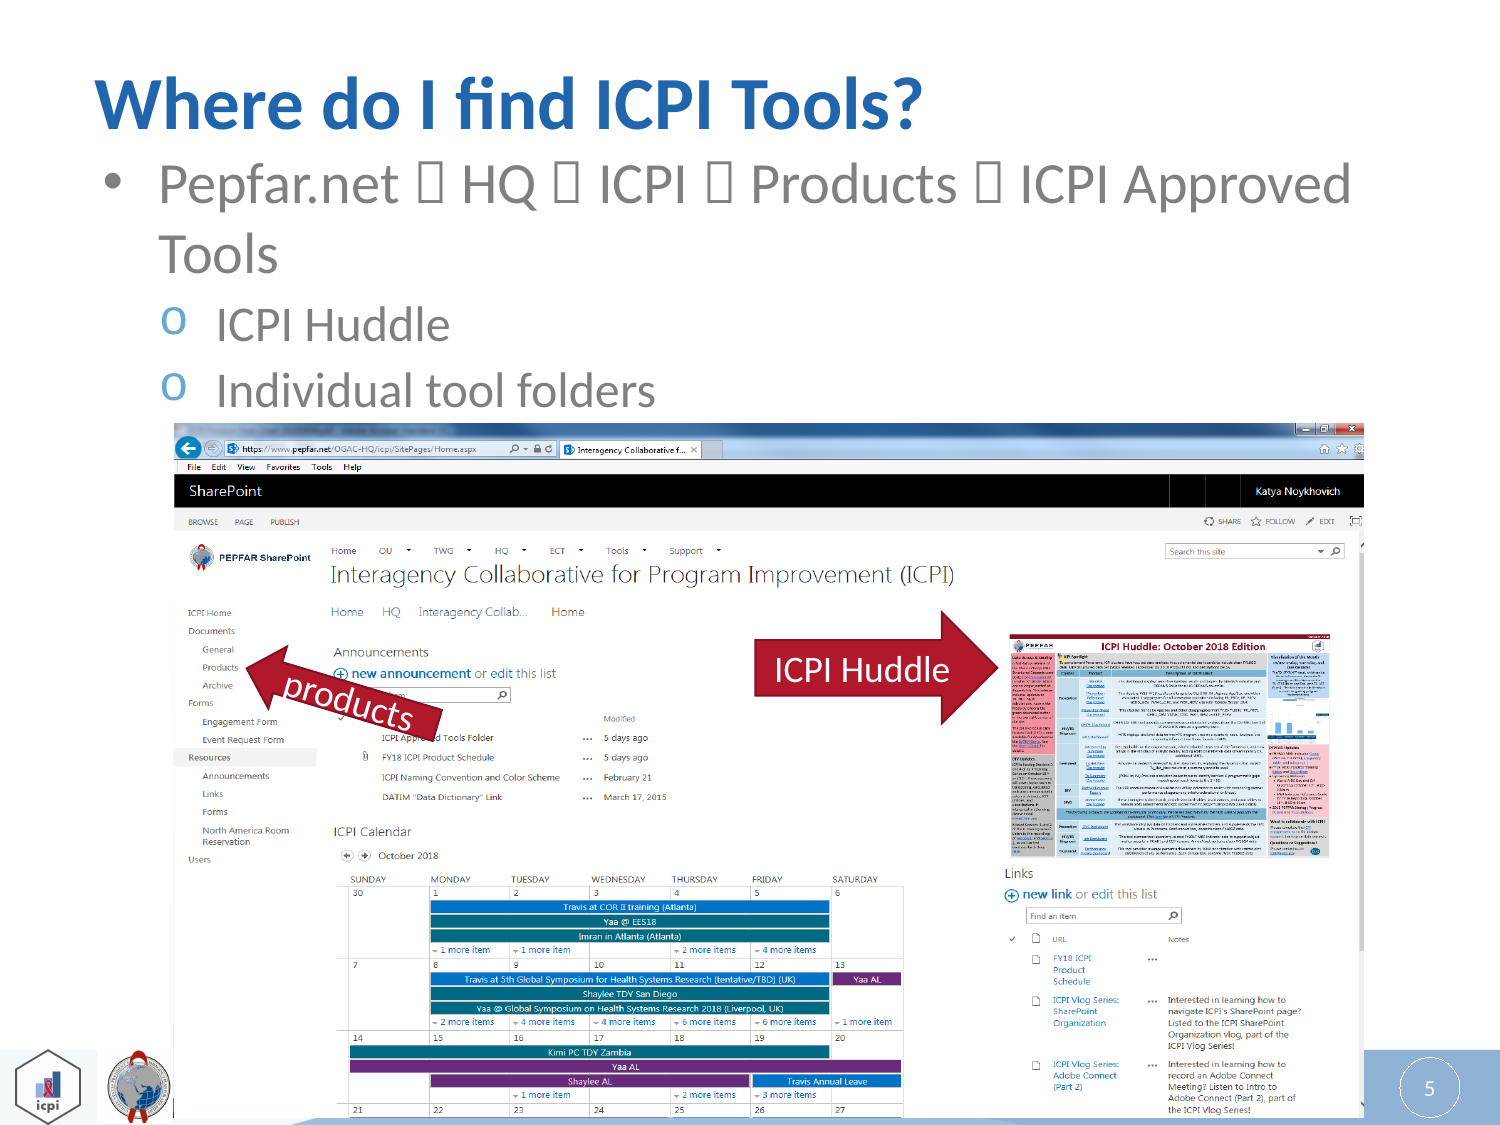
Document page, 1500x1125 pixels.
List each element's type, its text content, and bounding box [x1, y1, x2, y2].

slide_number 5 [1399, 1057, 1460, 1118]
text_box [173, 423, 1364, 1118]
list Pepfar.net  HQ  ICPI  Products  ICPI Approved Tools ICPI Huddle Individual tool folders [87, 137, 1369, 1050]
picture [15, 1049, 81, 1125]
title Where do I find ICPI Tools? [80, 47, 1430, 138]
picture [97, 1050, 173, 1123]
